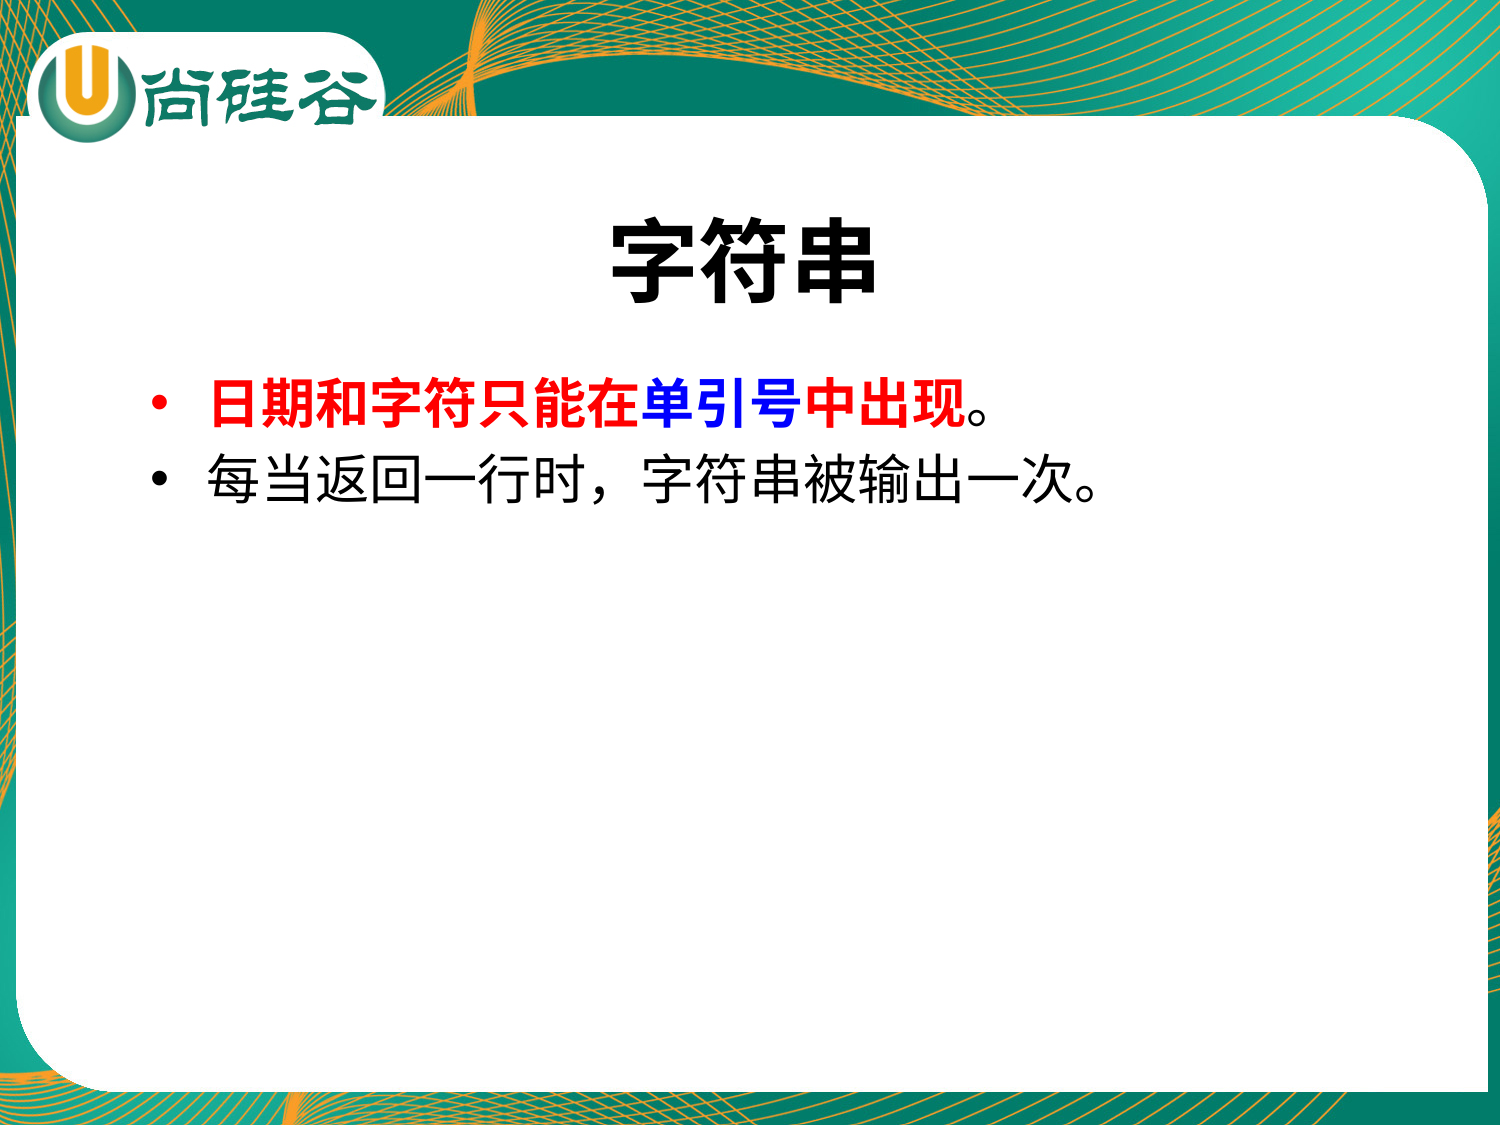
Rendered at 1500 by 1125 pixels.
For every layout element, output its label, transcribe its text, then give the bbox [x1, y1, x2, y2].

title 字符串 [113, 196, 1376, 433]
picture [0, 0, 1500, 1125]
list 日期和字符只能在单引号中出现。 每当返回一行时，字符串被输出一次。 [135, 361, 1398, 1015]
